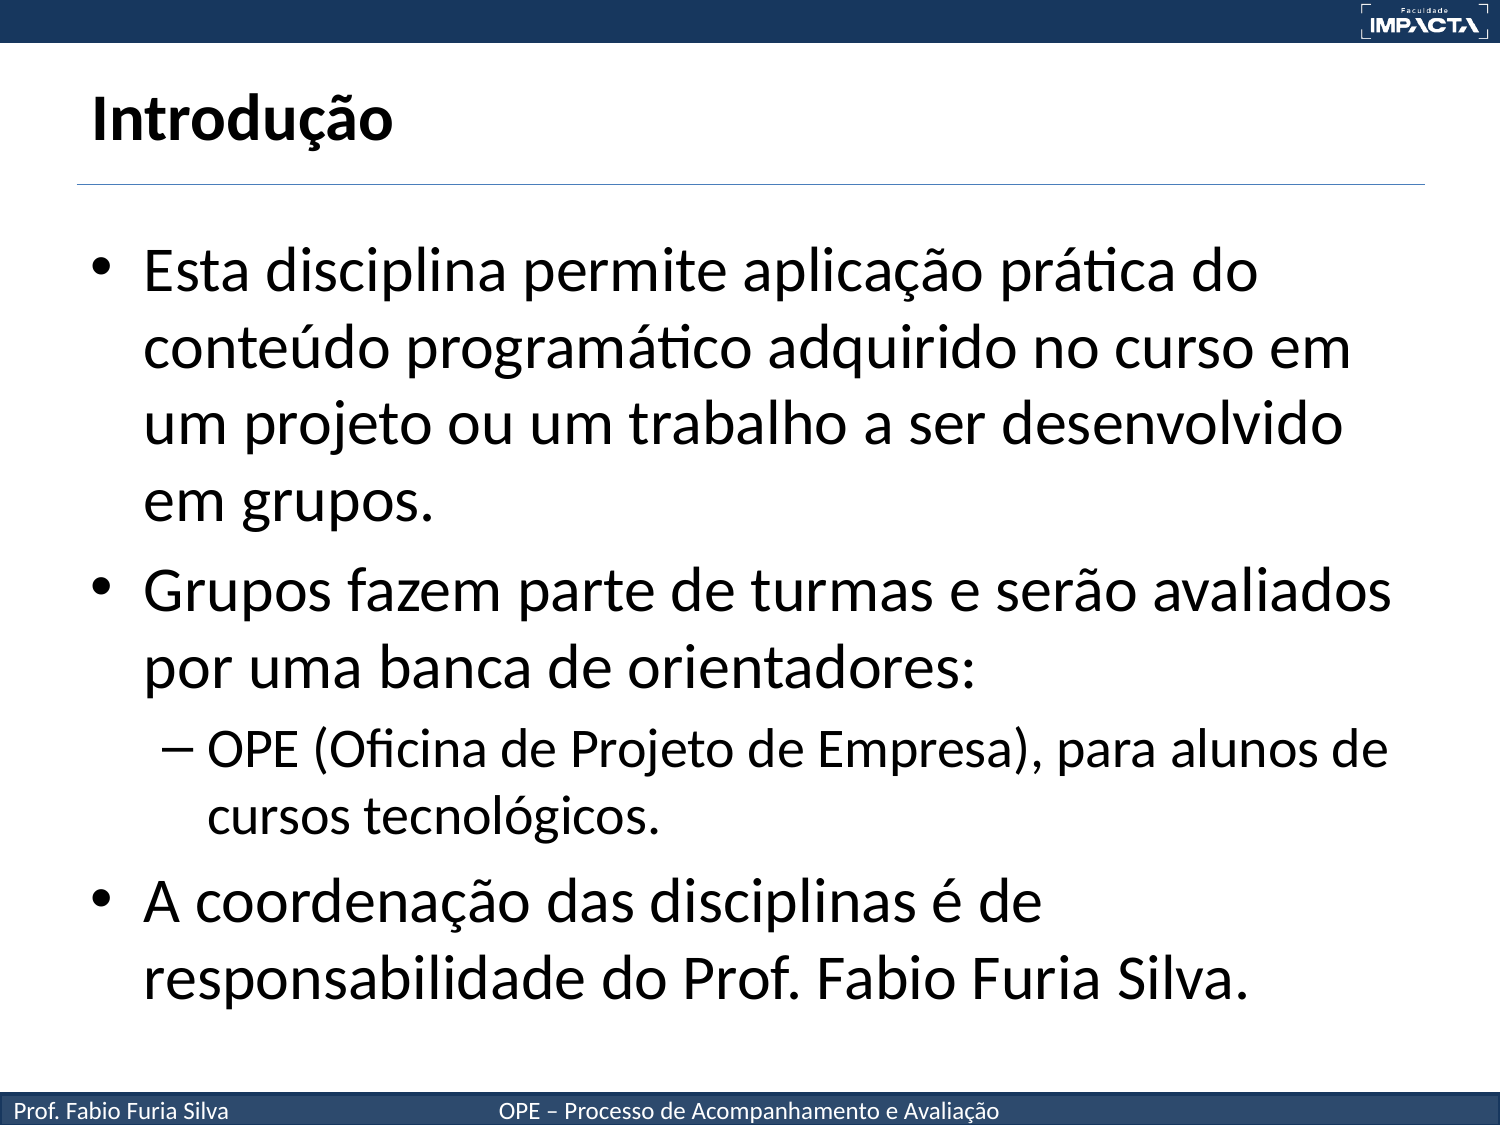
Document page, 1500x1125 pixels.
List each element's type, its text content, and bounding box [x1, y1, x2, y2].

list Esta disciplina permite aplicação prática do conteúdo programático adquirido no curso em um projeto ou um trabalho a ser desenvolvido em grupos. Grupos fazem parte de turmas e serão avaliados por uma banca de orientadores: OPE (Oficina de Projeto de Empresa), para alunos de cursos tecnológicos. A coordenação das disciplinas é de responsabilidade do Prof. Fabio Furia Silva. [75, 219, 1425, 1022]
picture [1354, 0, 1495, 43]
title Introdução [76, 42, 1425, 185]
